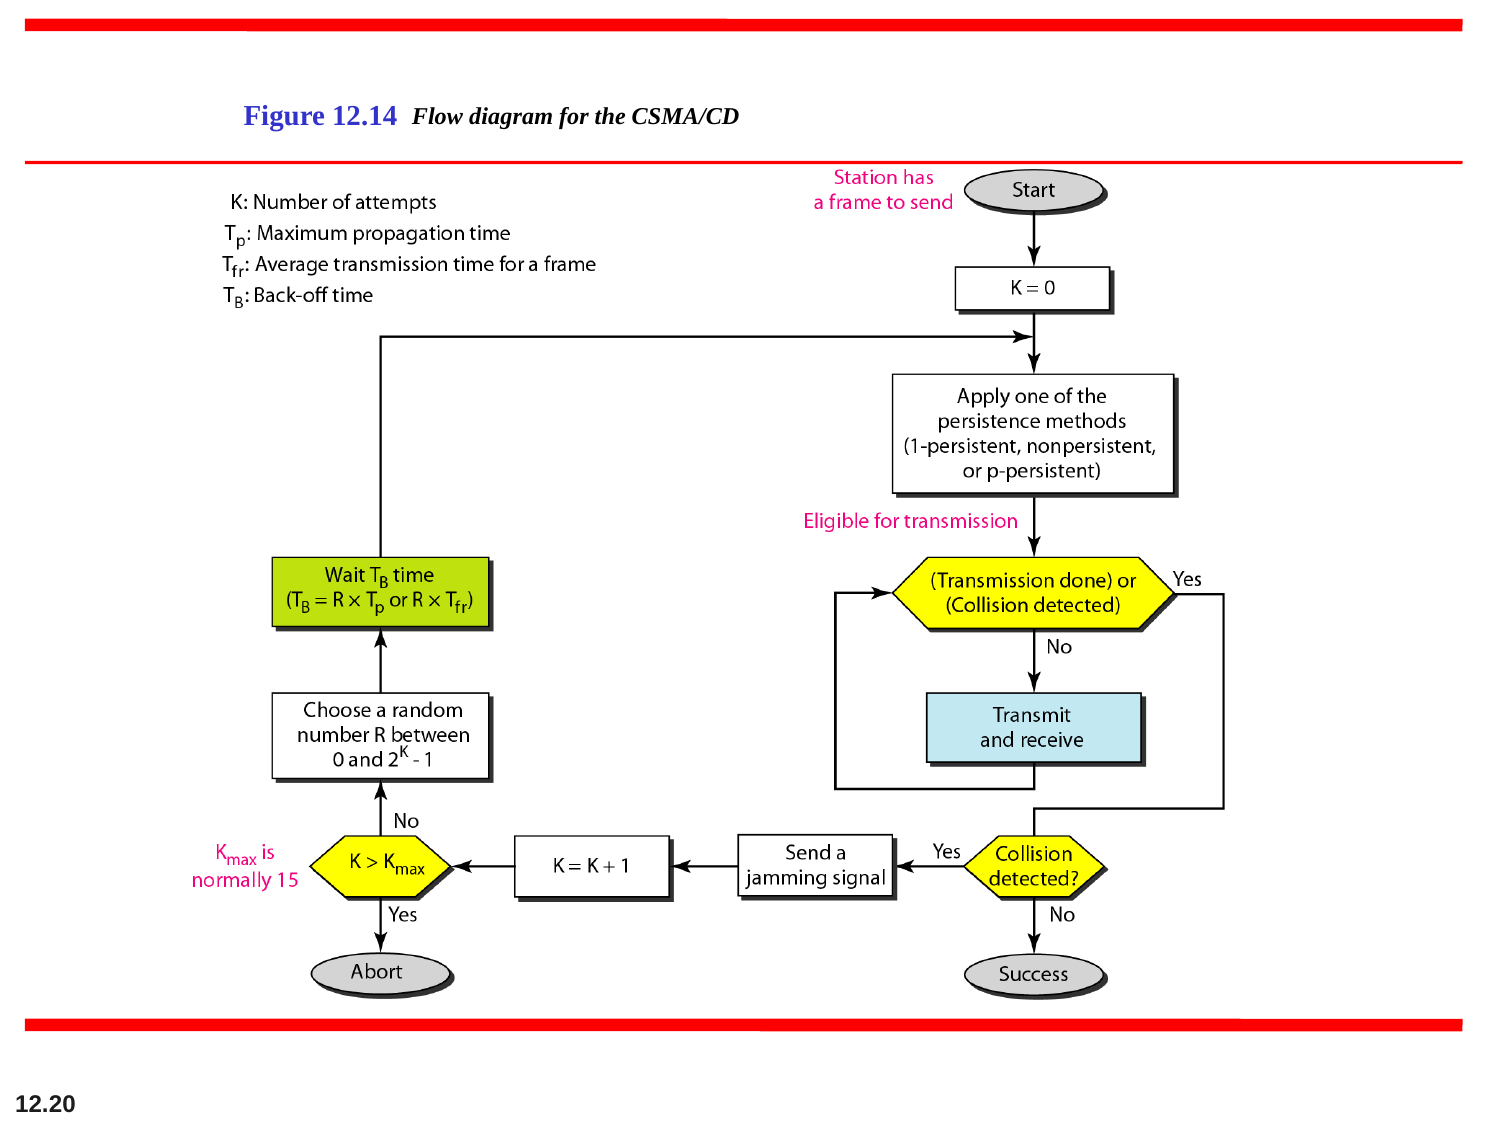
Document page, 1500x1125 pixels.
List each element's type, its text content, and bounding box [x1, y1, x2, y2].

slide_number 12.20 [0, 1050, 313, 1125]
picture [191, 166, 1225, 1000]
text_box Figure 12.14 Flow diagram for the CSMA/CD [228, 62, 756, 138]
